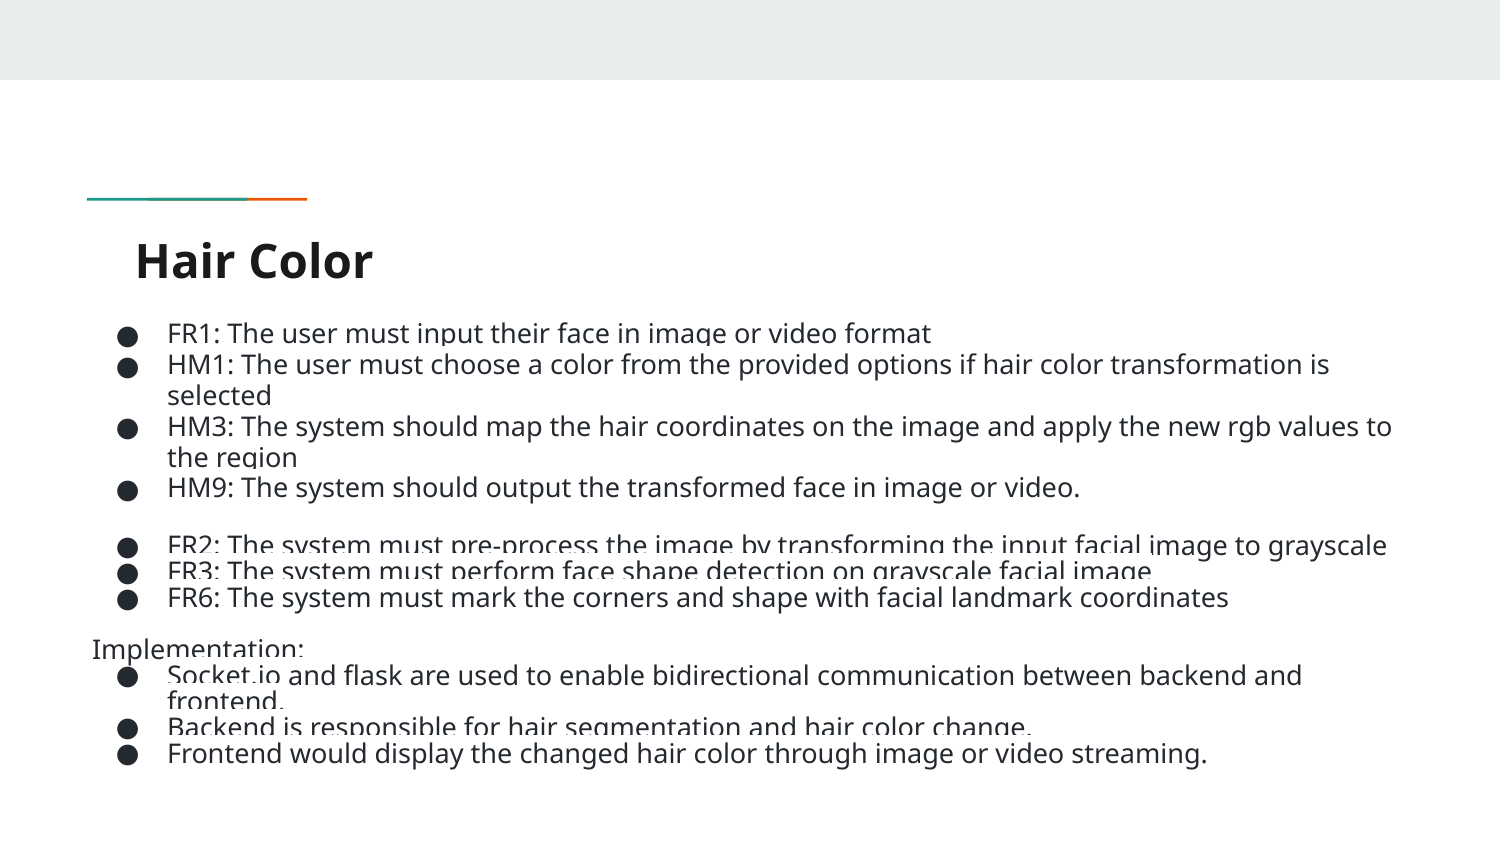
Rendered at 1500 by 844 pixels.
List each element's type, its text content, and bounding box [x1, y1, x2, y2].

title Hair Color [119, 216, 1381, 304]
list FR1: The user must input their face in image or video format HM1: The user must choose a color from the provided options if hair color transformation is selected HM3: The system should map the hair coordinates on the image and apply the new rgb values to the region HM9: The system should output the transformed face in image or video. FR2: The system must pre-process the image by transforming the input facial image to grayscale FR3: The system must perform face shape detection on grayscale facial image FR6: The system must mark the corners and shape with facial landmark coordinates Implementation: Socket.io and flask are used to enable bidirectional communication between backend and frontend. Backend is responsible for hair segmentation and hair color change. Frontend would display the changed hair color through image or video streaming. [77, 304, 1433, 676]
